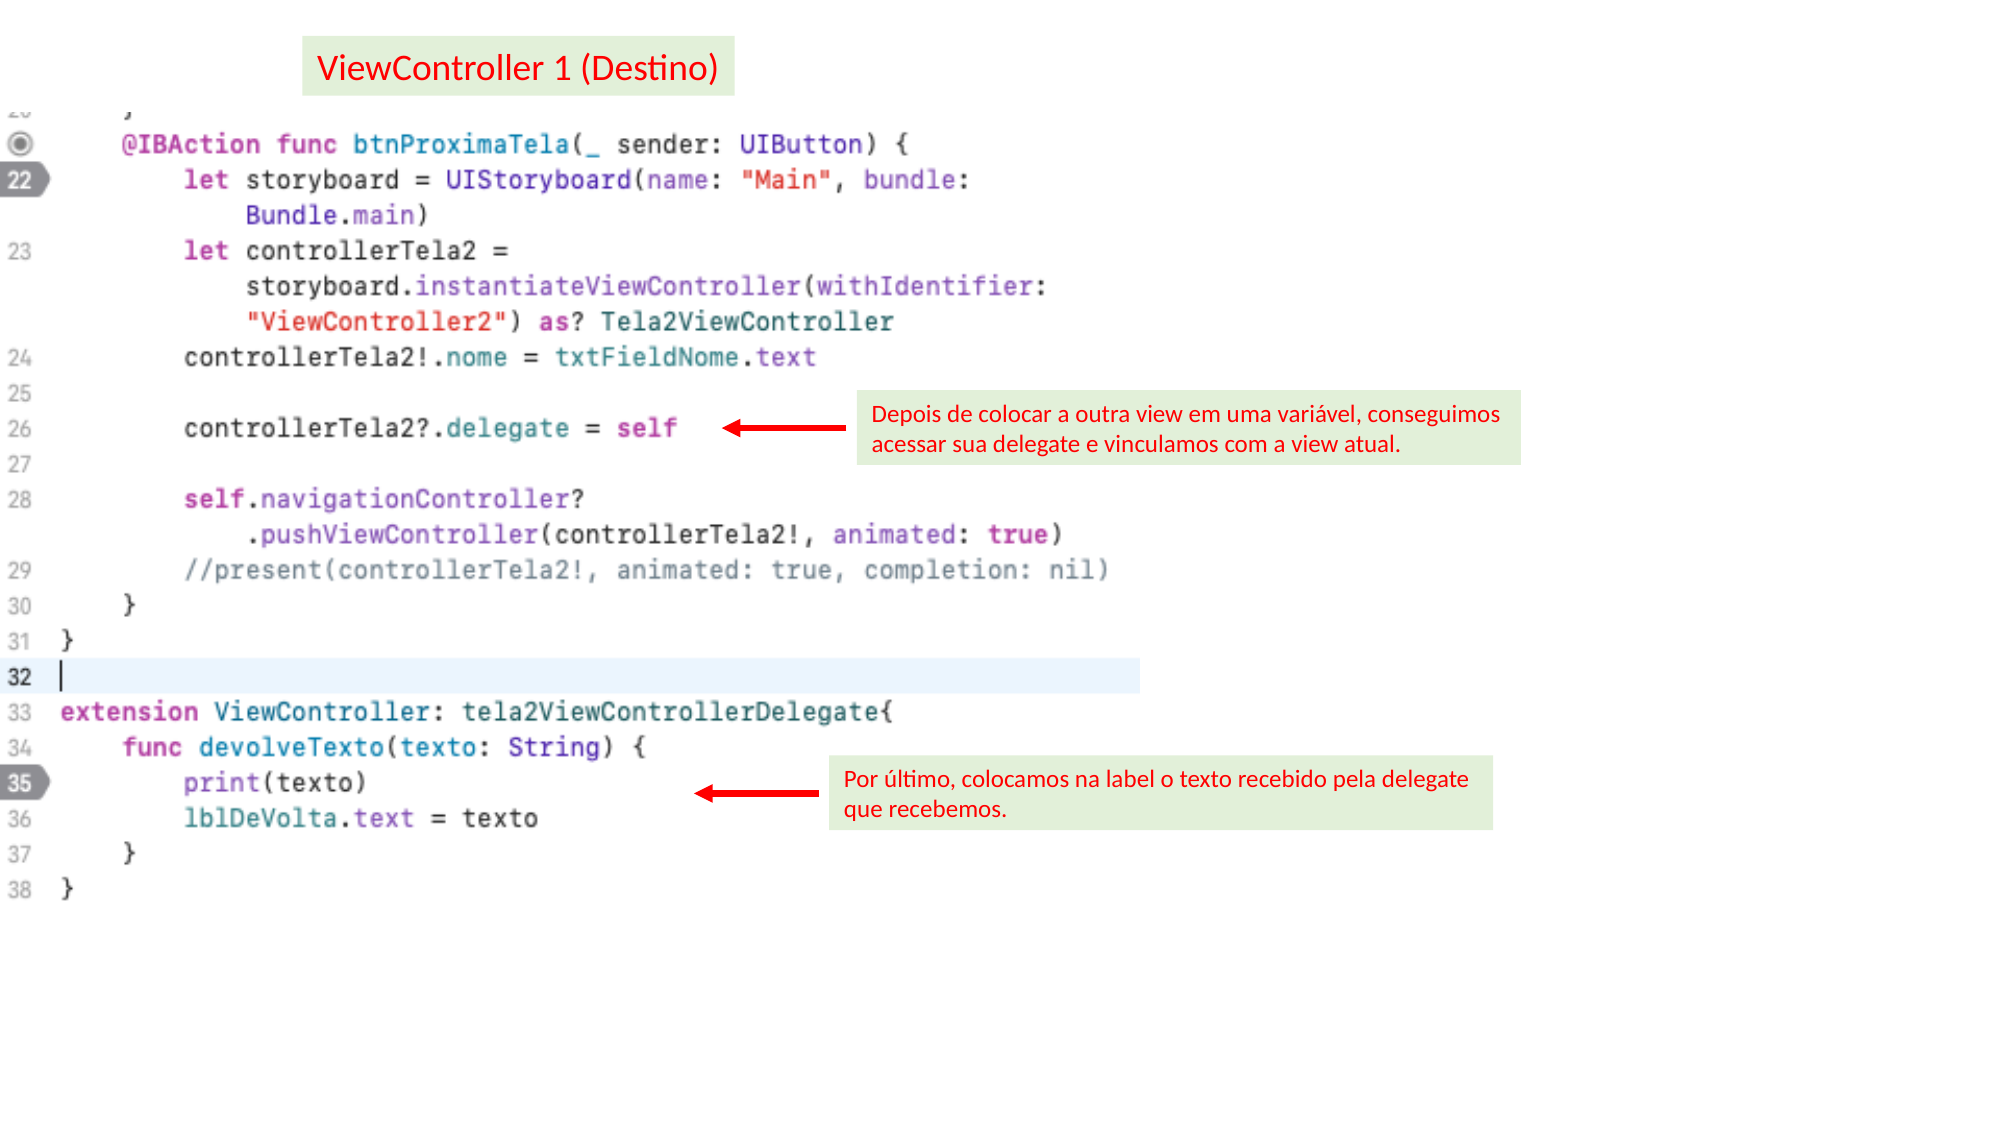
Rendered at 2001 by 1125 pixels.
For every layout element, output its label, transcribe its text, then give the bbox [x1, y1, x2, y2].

picture [0, 112, 1140, 911]
text_box Depois de colocar a outra view em uma variável, conseguimos acessar sua delegate e vinculamos com a view atual. [1140, 390, 1521, 465]
text_box ViewController 1 (Destino) [302, 35, 735, 96]
text_box Por último, colocamos na label o texto recebido pela delegate que recebemos. [1140, 755, 1494, 831]
